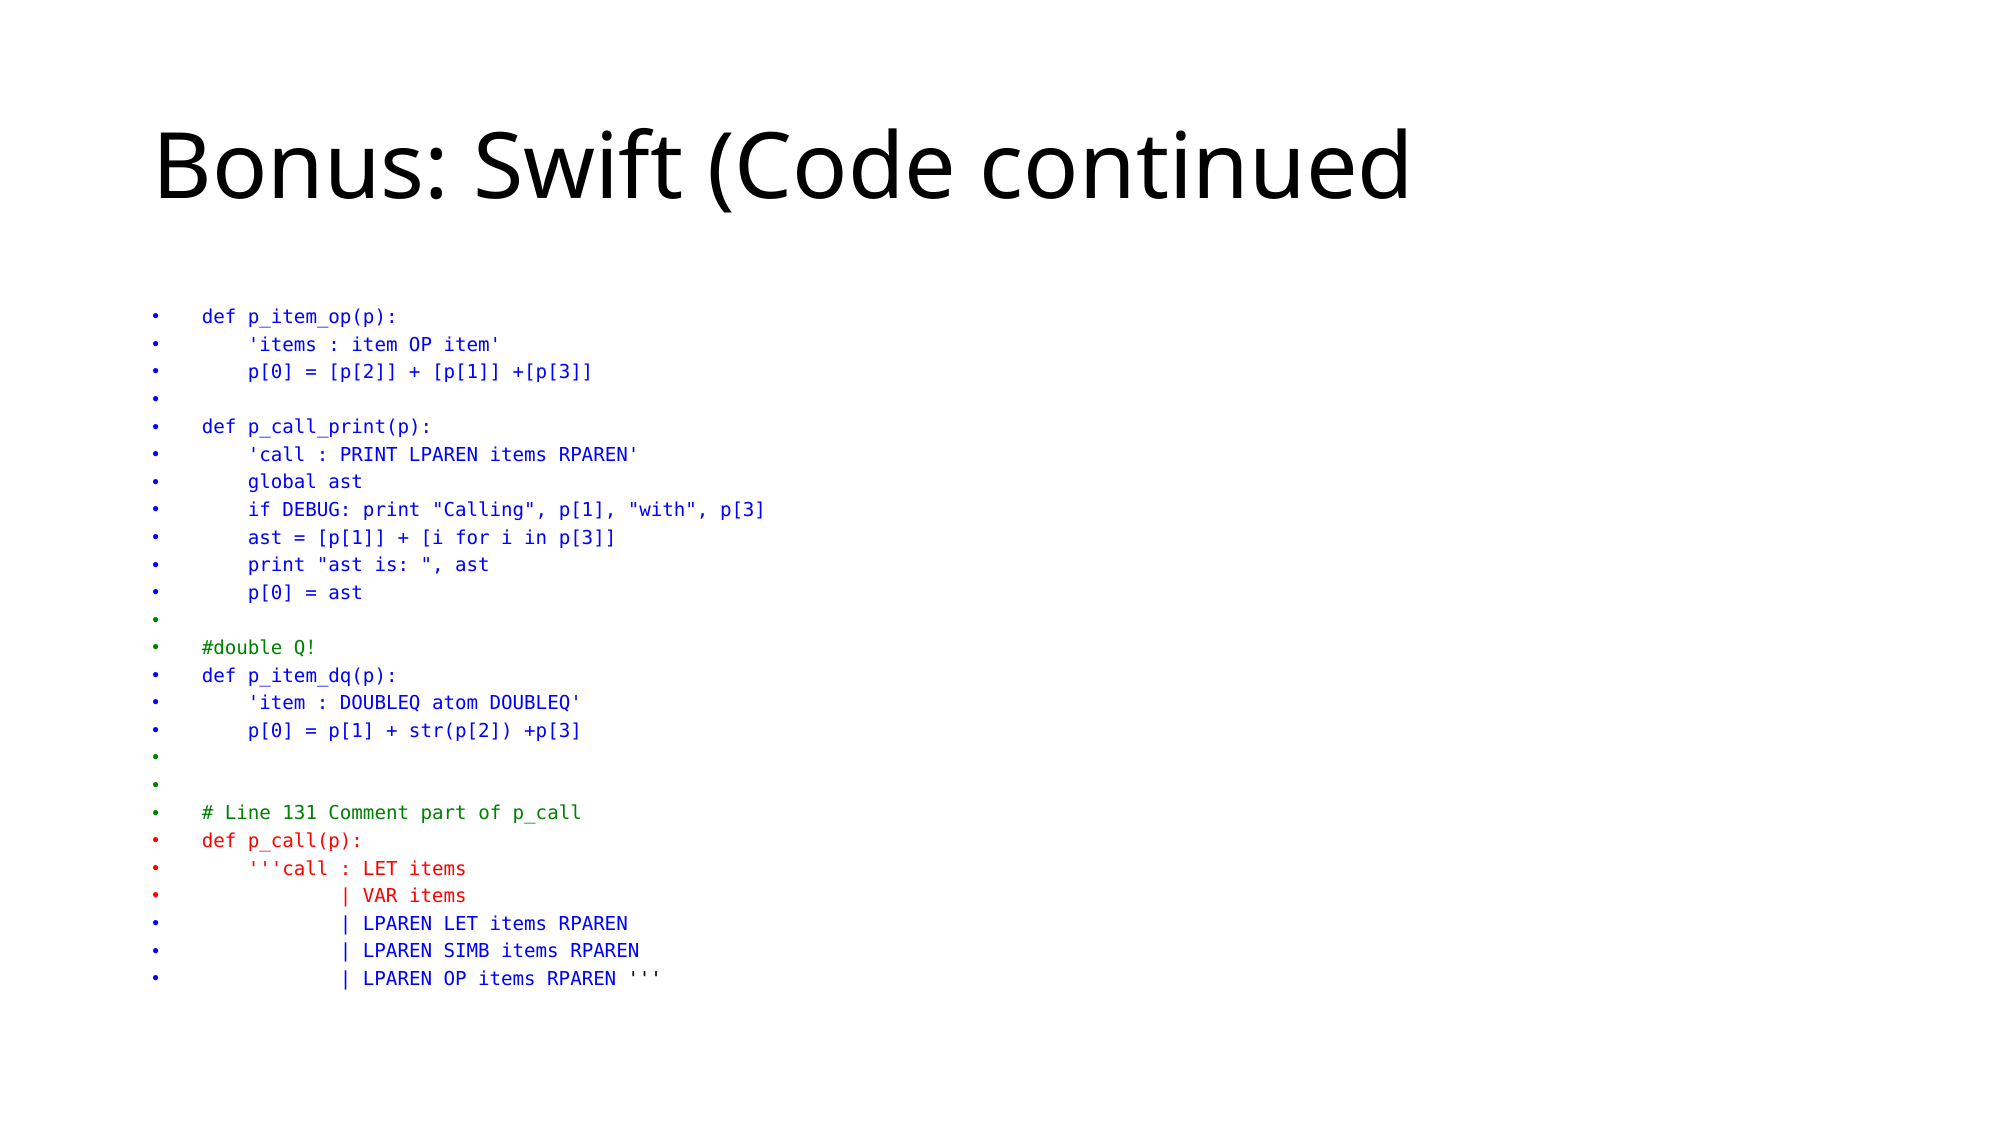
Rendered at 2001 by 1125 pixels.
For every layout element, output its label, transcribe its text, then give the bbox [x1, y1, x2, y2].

title Bonus: Swift (Code continued [137, 59, 1863, 278]
list def p_item_op(p): 'items : item OP item' p[0] = [p[2]] + [p[1]] +[p[3]] def p_call_print(p): 'call : PRINT LPAREN items RPAREN' global ast if DEBUG: print "Calling", p[1], "with", p[3] ast = [p[1]] + [i for i in p[3]] print "ast is: ", ast p[0] = ast #double Q！ def p_item_dq(p): 'item : DOUBLEQ atom DOUBLEQ' p[0] = p[1] + str(p[2]) +p[3] # Line 131 Comment part of p_call def p_call(p): '''call : LET items | VAR items | LPAREN LET items RPAREN | LPAREN SIMB items RPAREN | LPAREN OP items RPAREN ''' [137, 299, 1863, 1014]
